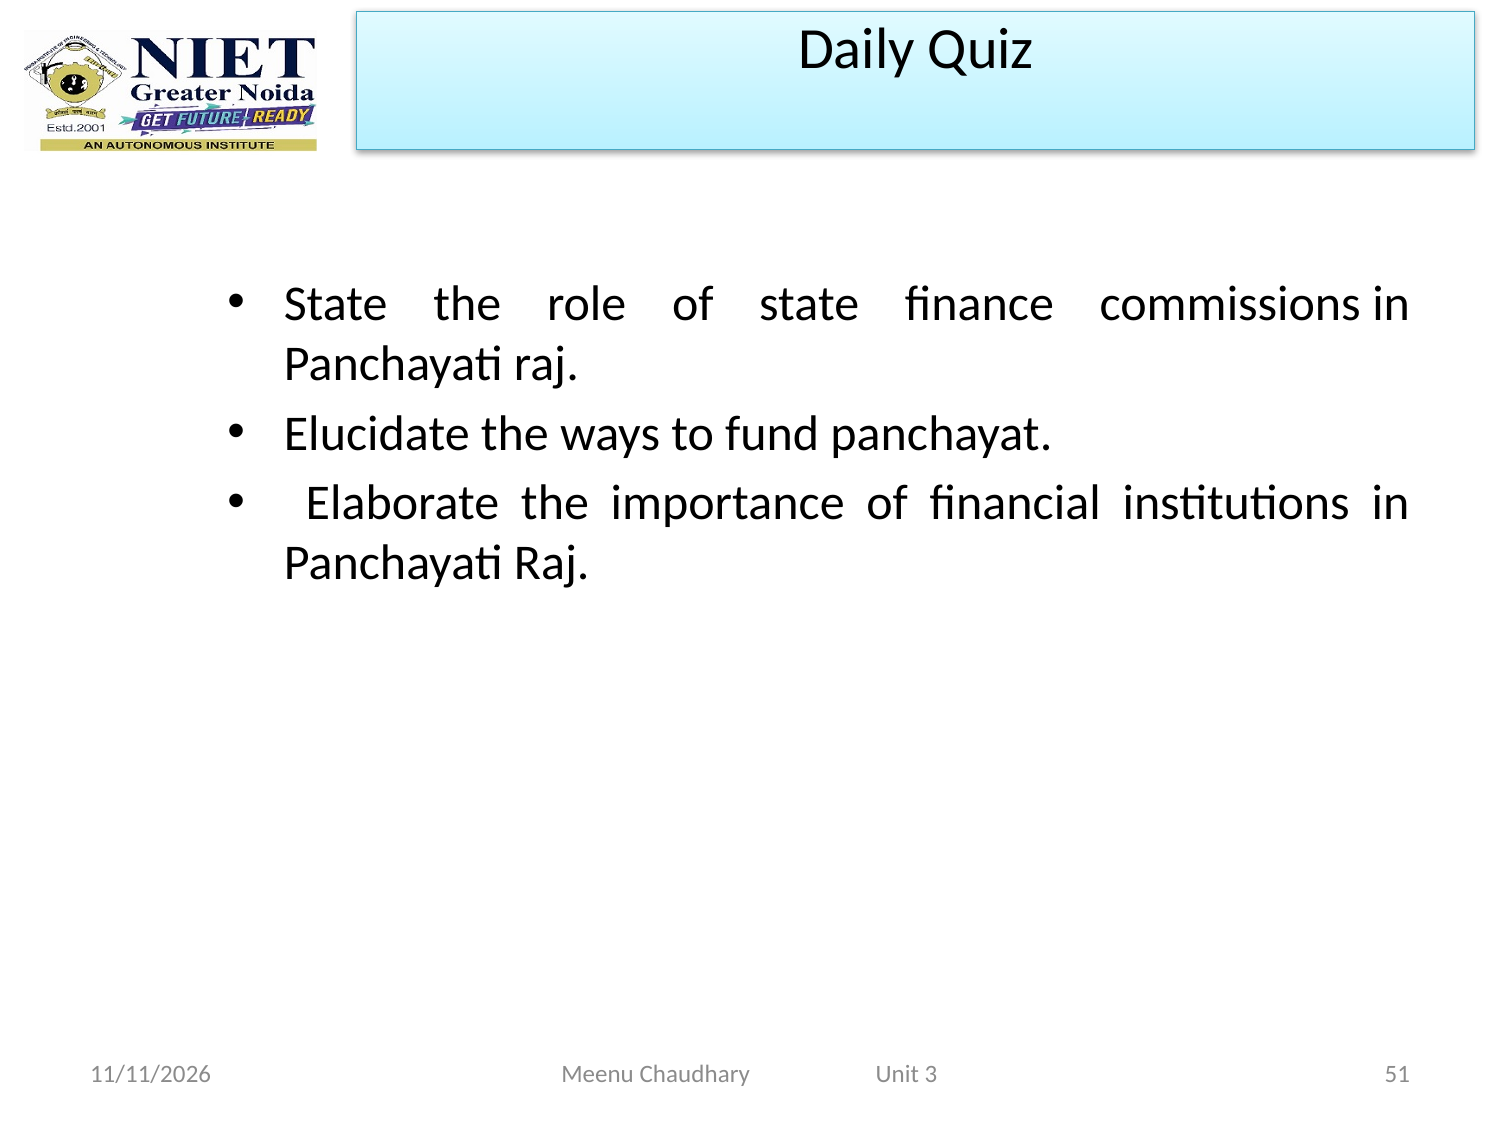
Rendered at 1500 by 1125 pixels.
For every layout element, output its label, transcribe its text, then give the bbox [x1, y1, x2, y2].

picture [24, 12, 318, 185]
slide_number 51 [1074, 1042, 1425, 1103]
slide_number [75, 1042, 425, 1103]
footer Meenu Chaudhary Unit 3 [512, 1042, 988, 1103]
list State the role of state finance commissions in Panchayati raj. Elucidate the ways to fund panchayat. Elaborate the importance of financial institutions in Panchayati Raj. [212, 262, 1425, 1005]
text_box Daily Quiz [356, 11, 1475, 150]
